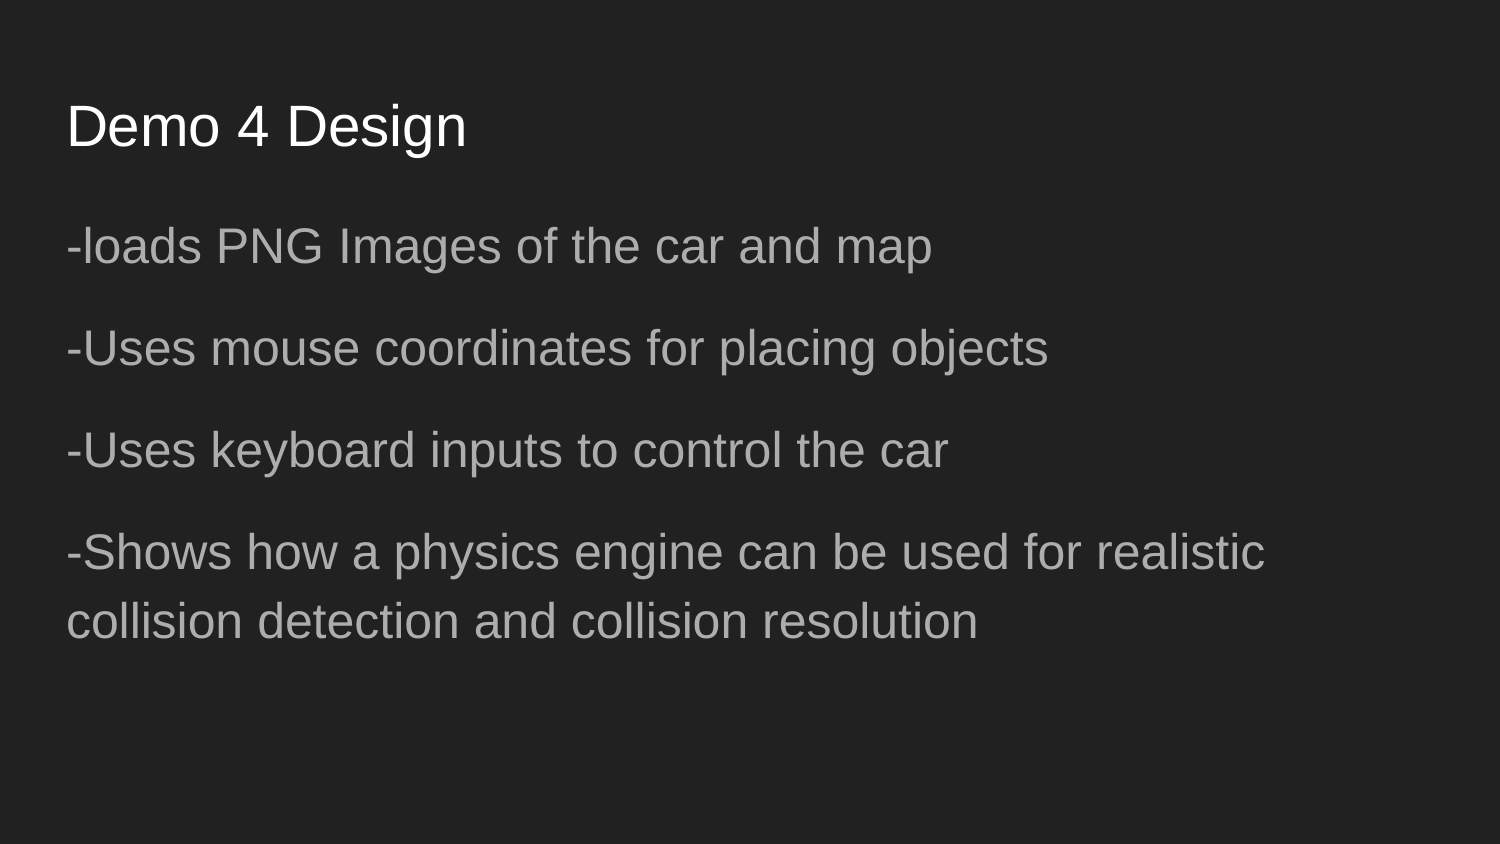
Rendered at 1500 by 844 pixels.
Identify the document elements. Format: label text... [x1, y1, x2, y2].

title Demo 4 Design [51, 72, 1449, 167]
list -loads PNG Images of the car and map -Uses mouse coordinates for placing objects -Uses keyboard inputs to control the car -Shows how a physics engine can be used for realistic collision detection and collision resolution [51, 189, 1449, 750]
